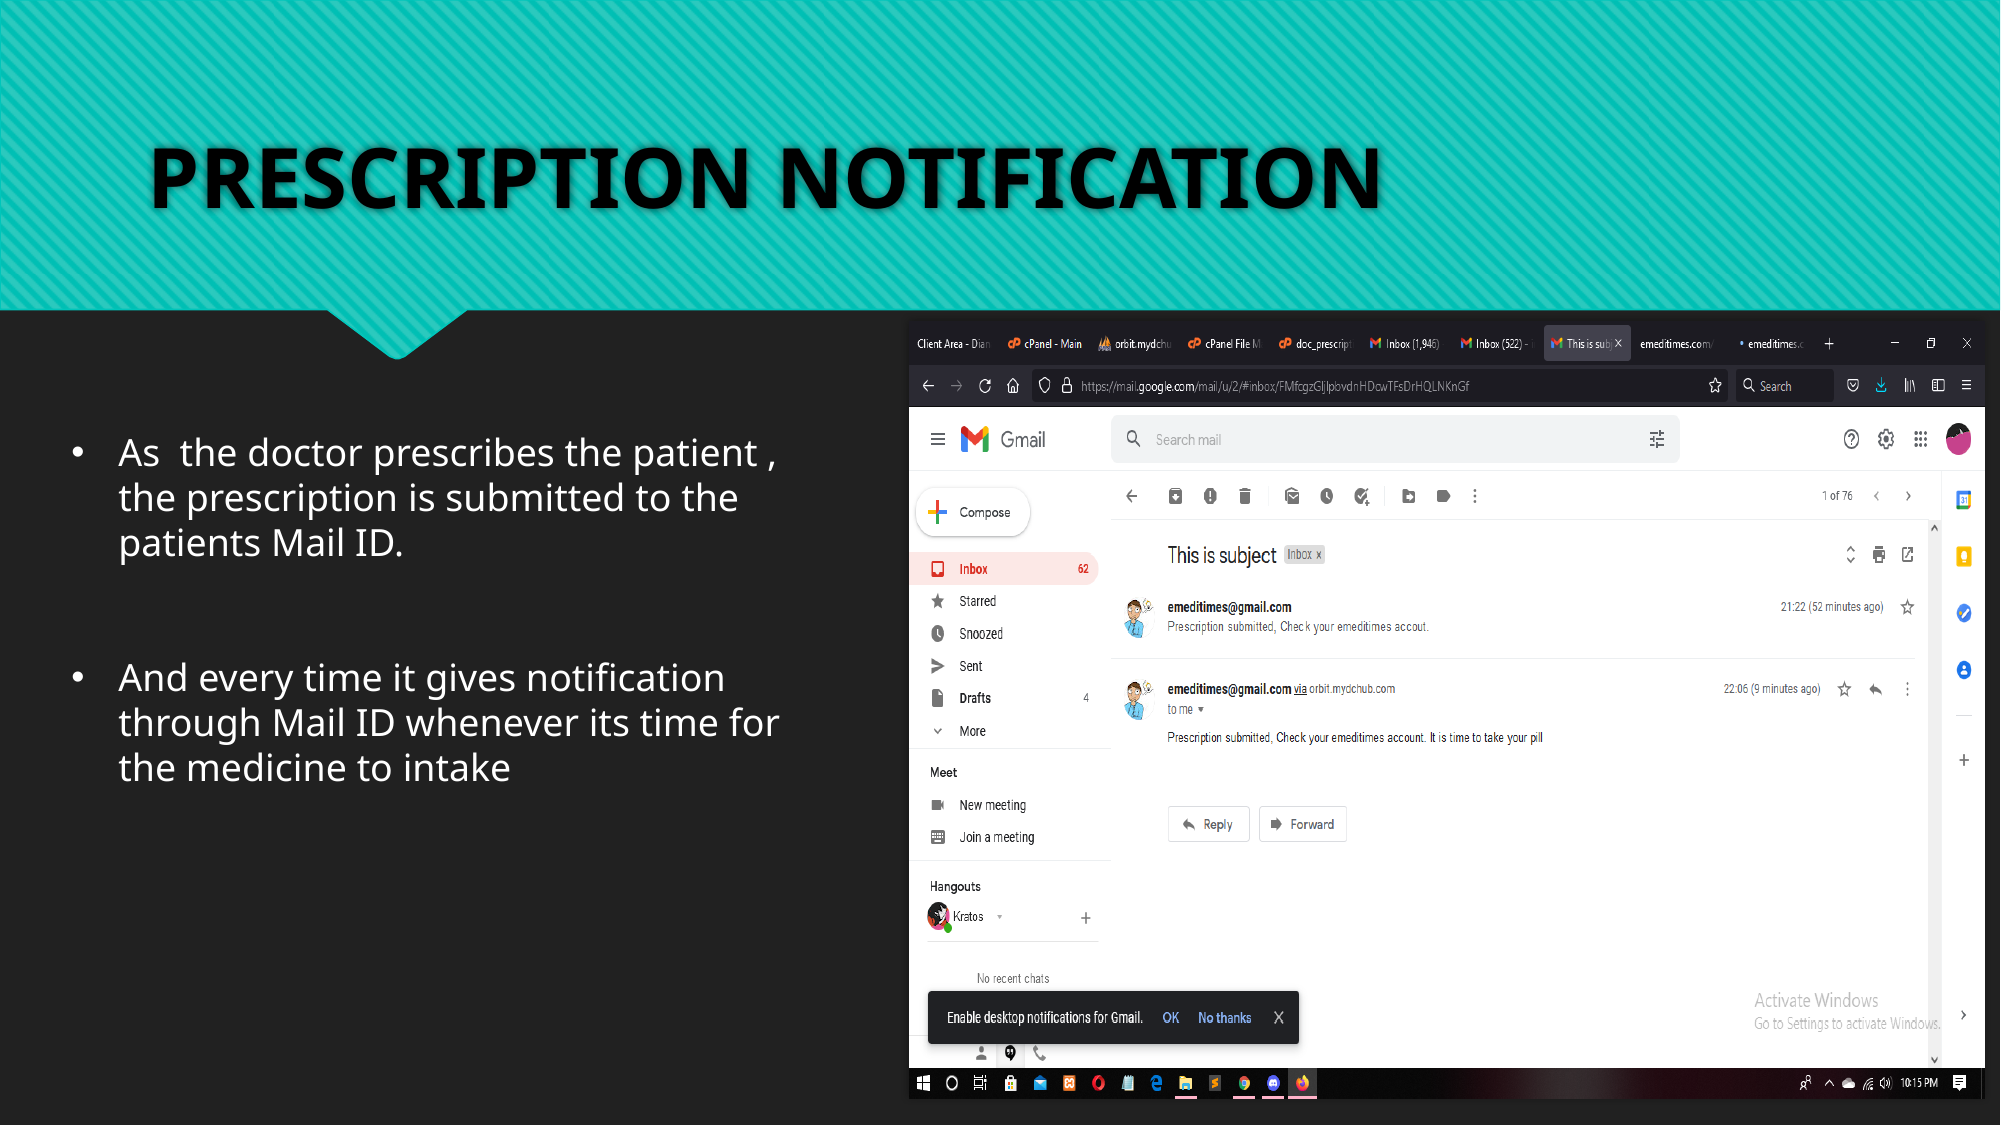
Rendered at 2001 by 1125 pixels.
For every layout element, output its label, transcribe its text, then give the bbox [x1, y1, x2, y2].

title PRESCRIPTION NOTIFICATION [132, 73, 1868, 233]
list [909, 321, 1985, 1099]
text_box As the doctor prescribes the patient , the prescription is submitted to the patients Mail ID. And every time it gives notification through Mail ID whenever its time for the medicine to intake [56, 421, 856, 932]
